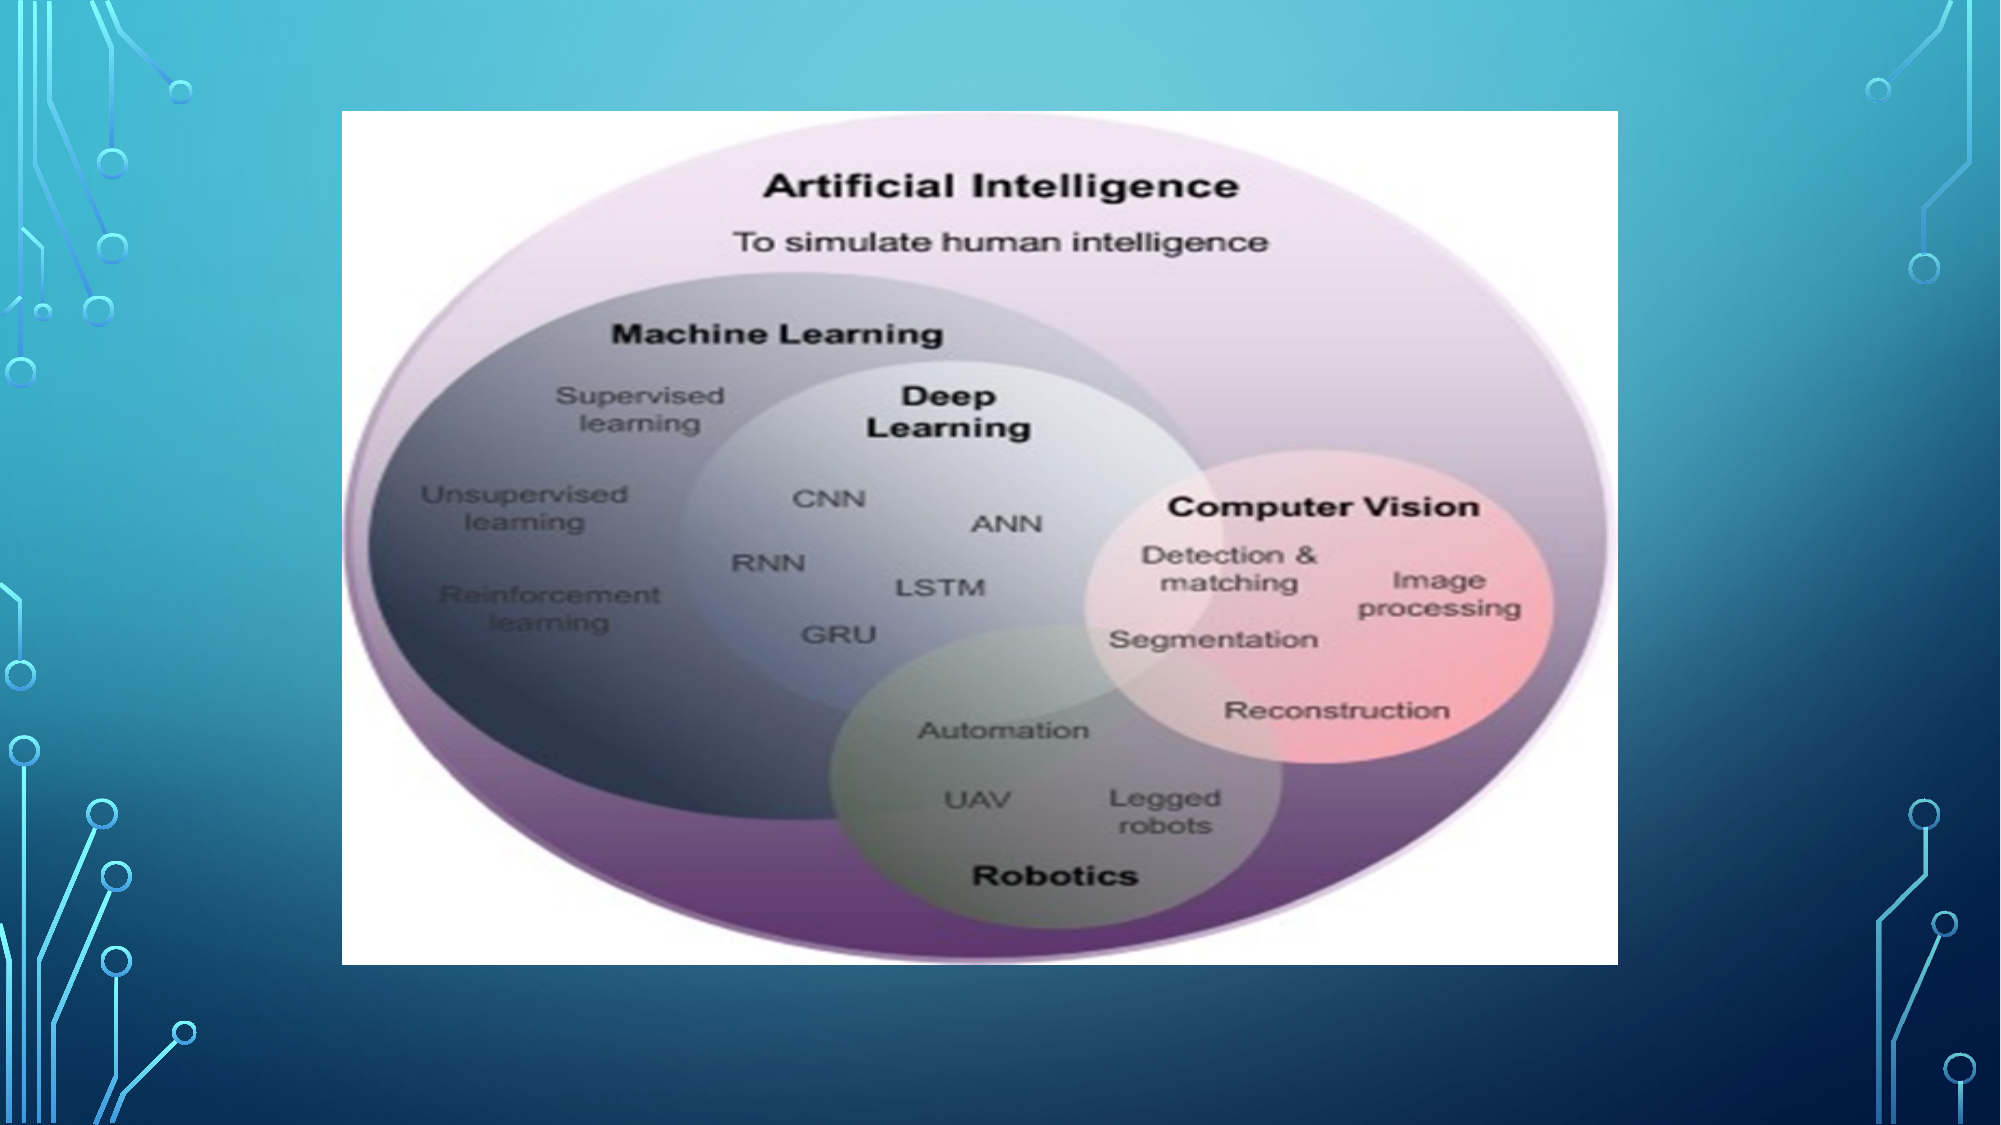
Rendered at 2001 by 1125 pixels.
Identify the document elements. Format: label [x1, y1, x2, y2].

picture [342, 111, 1618, 965]
